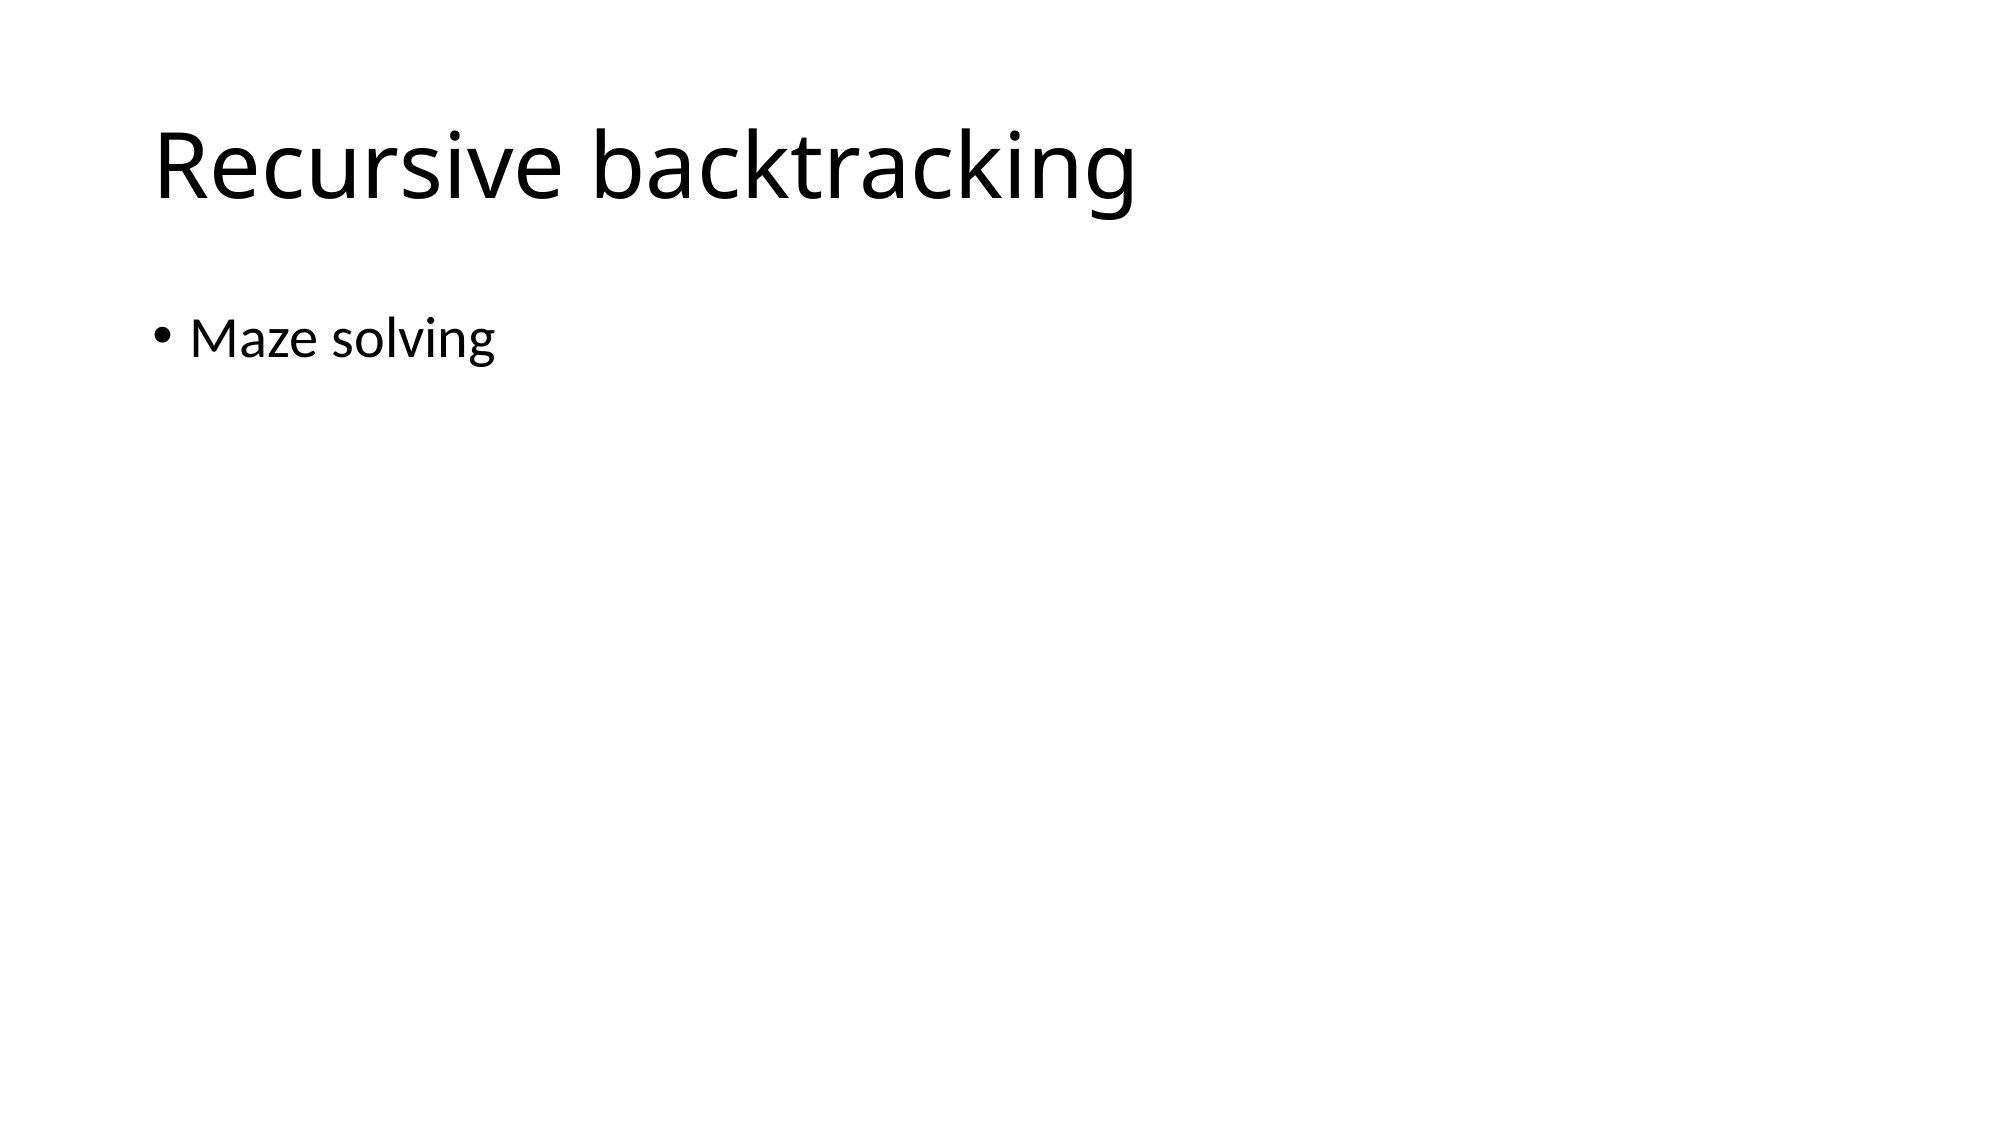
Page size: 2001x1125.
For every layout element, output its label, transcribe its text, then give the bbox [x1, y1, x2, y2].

list Maze solving [137, 299, 1863, 1014]
title Recursive backtracking [137, 59, 1863, 278]
